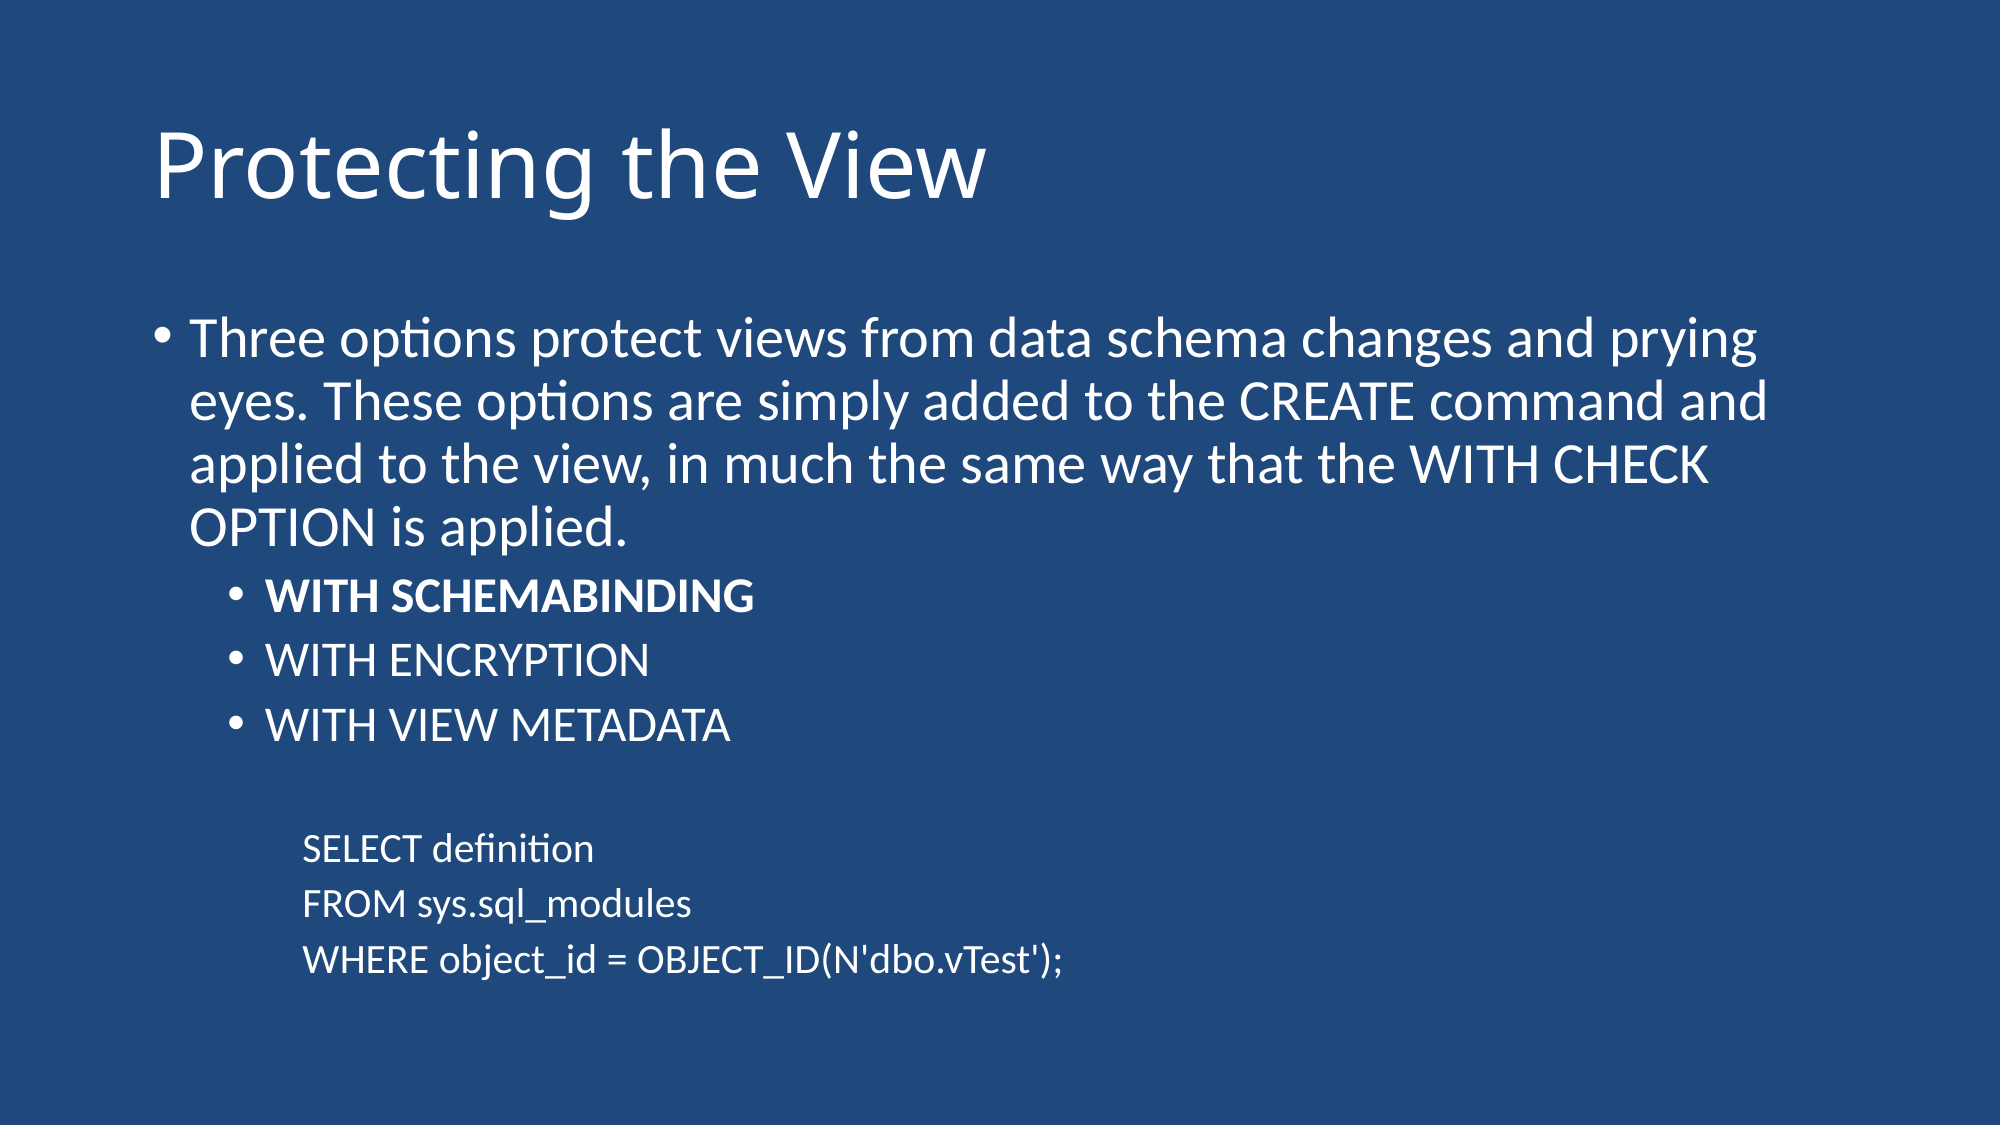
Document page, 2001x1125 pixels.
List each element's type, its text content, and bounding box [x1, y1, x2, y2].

title Protecting the View [137, 59, 1863, 278]
list Three options protect views from data schema changes and prying eyes. These options are simply added to the CREATE command and applied to the view, in much the same way that the WITH CHECK OPTION is applied. WITH SCHEMABINDING WITH ENCRYPTION WITH VIEW METADATA SELECT definition FROM sys.sql_modules WHERE object_id = OBJECT_ID(N'dbo.vTest'); [137, 299, 1863, 1014]
